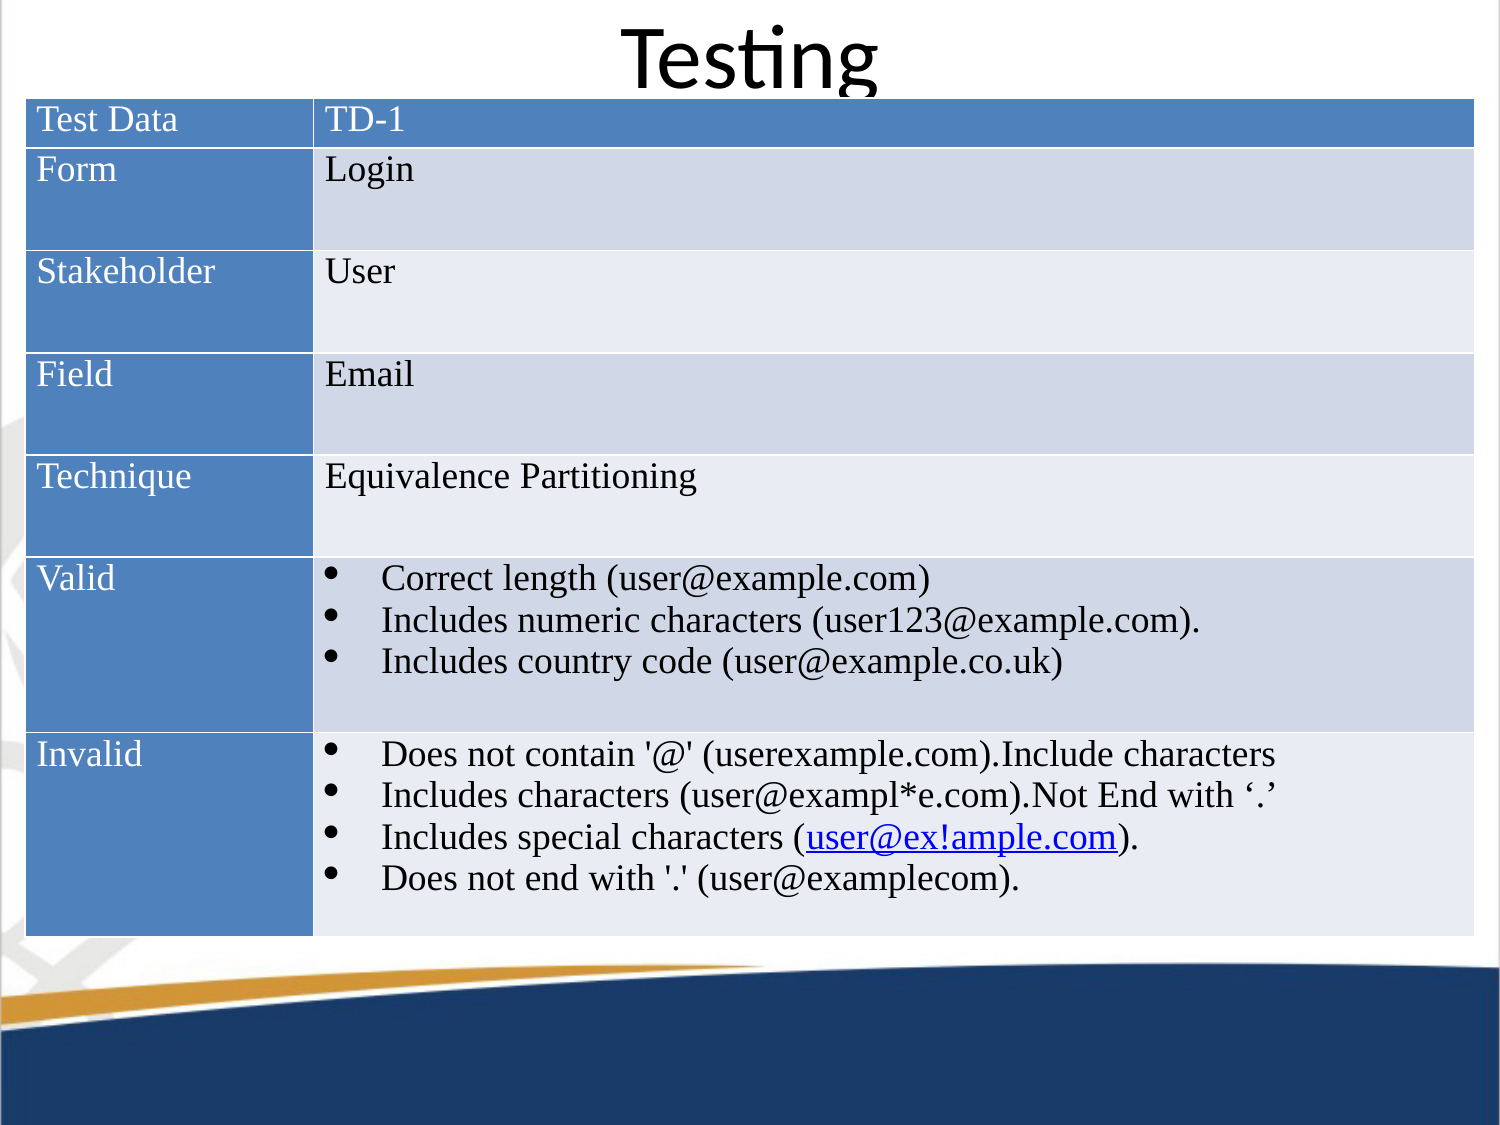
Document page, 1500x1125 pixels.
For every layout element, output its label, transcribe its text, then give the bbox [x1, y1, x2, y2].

table_header Test Data [26, 99, 313, 147]
table_cell Equivalence Partitioning [314, 456, 1474, 556]
table_cell Technique [26, 456, 313, 556]
table_cell Correct length (user@example.com) Includes numeric characters (user123@example.com). Includes country code (user@example.co.uk) [314, 558, 1474, 732]
list [75, 938, 1425, 1005]
table_cell Form [26, 149, 313, 250]
table_cell Email [314, 354, 1474, 454]
table_cell Login [314, 149, 1474, 250]
table_cell Field [26, 354, 313, 454]
title Testing [75, 6, 1425, 97]
table_cell User [314, 251, 1474, 352]
table_cell Does not contain '@' (userexample.com).Include characters Includes characters (user@exampl*e.com).Not End with ‘.’ Includes special characters (user@ex!ample.com). Does not end with '.' (user@examplecom). [314, 733, 1474, 936]
table_cell Invalid [26, 733, 313, 936]
picture [0, 0, 1500, 1125]
table_cell Valid [26, 558, 313, 732]
table_cell Stakeholder [26, 251, 313, 352]
table_header TD-1 [314, 99, 1474, 147]
